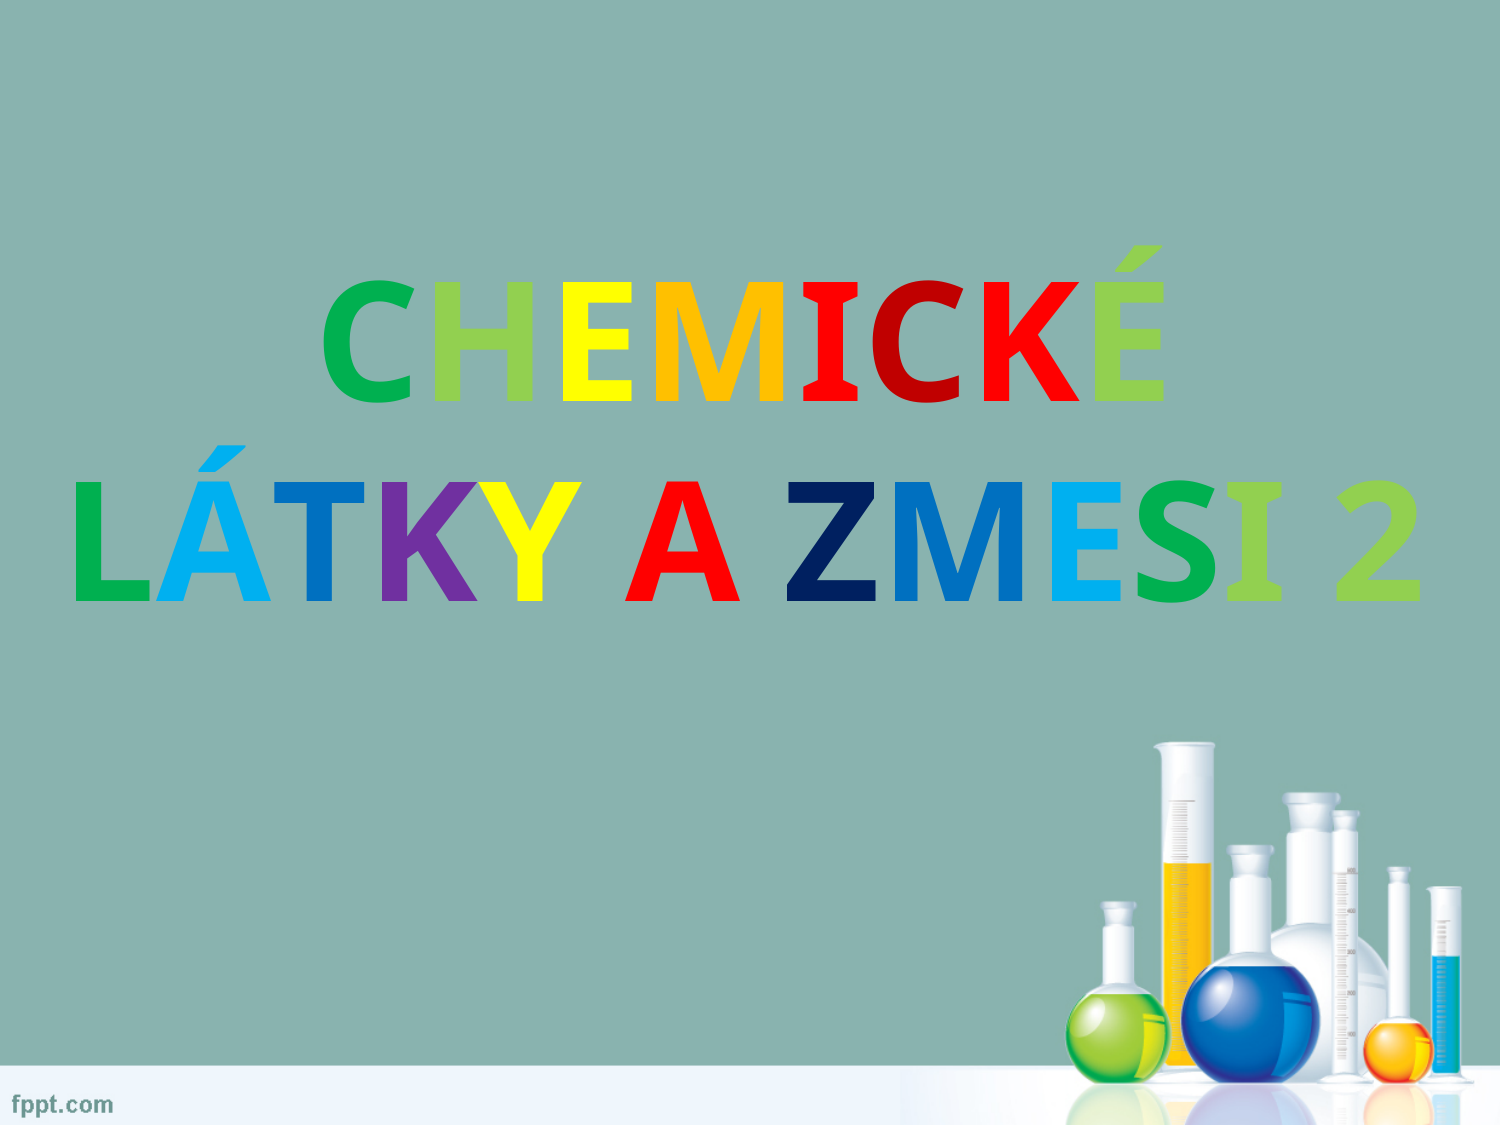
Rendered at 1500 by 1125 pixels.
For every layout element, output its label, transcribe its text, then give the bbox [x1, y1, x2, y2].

picture [0, 0, 1500, 1125]
title CHEMICKÉ LÁTKY A ZMESI 2 [17, 314, 1471, 556]
